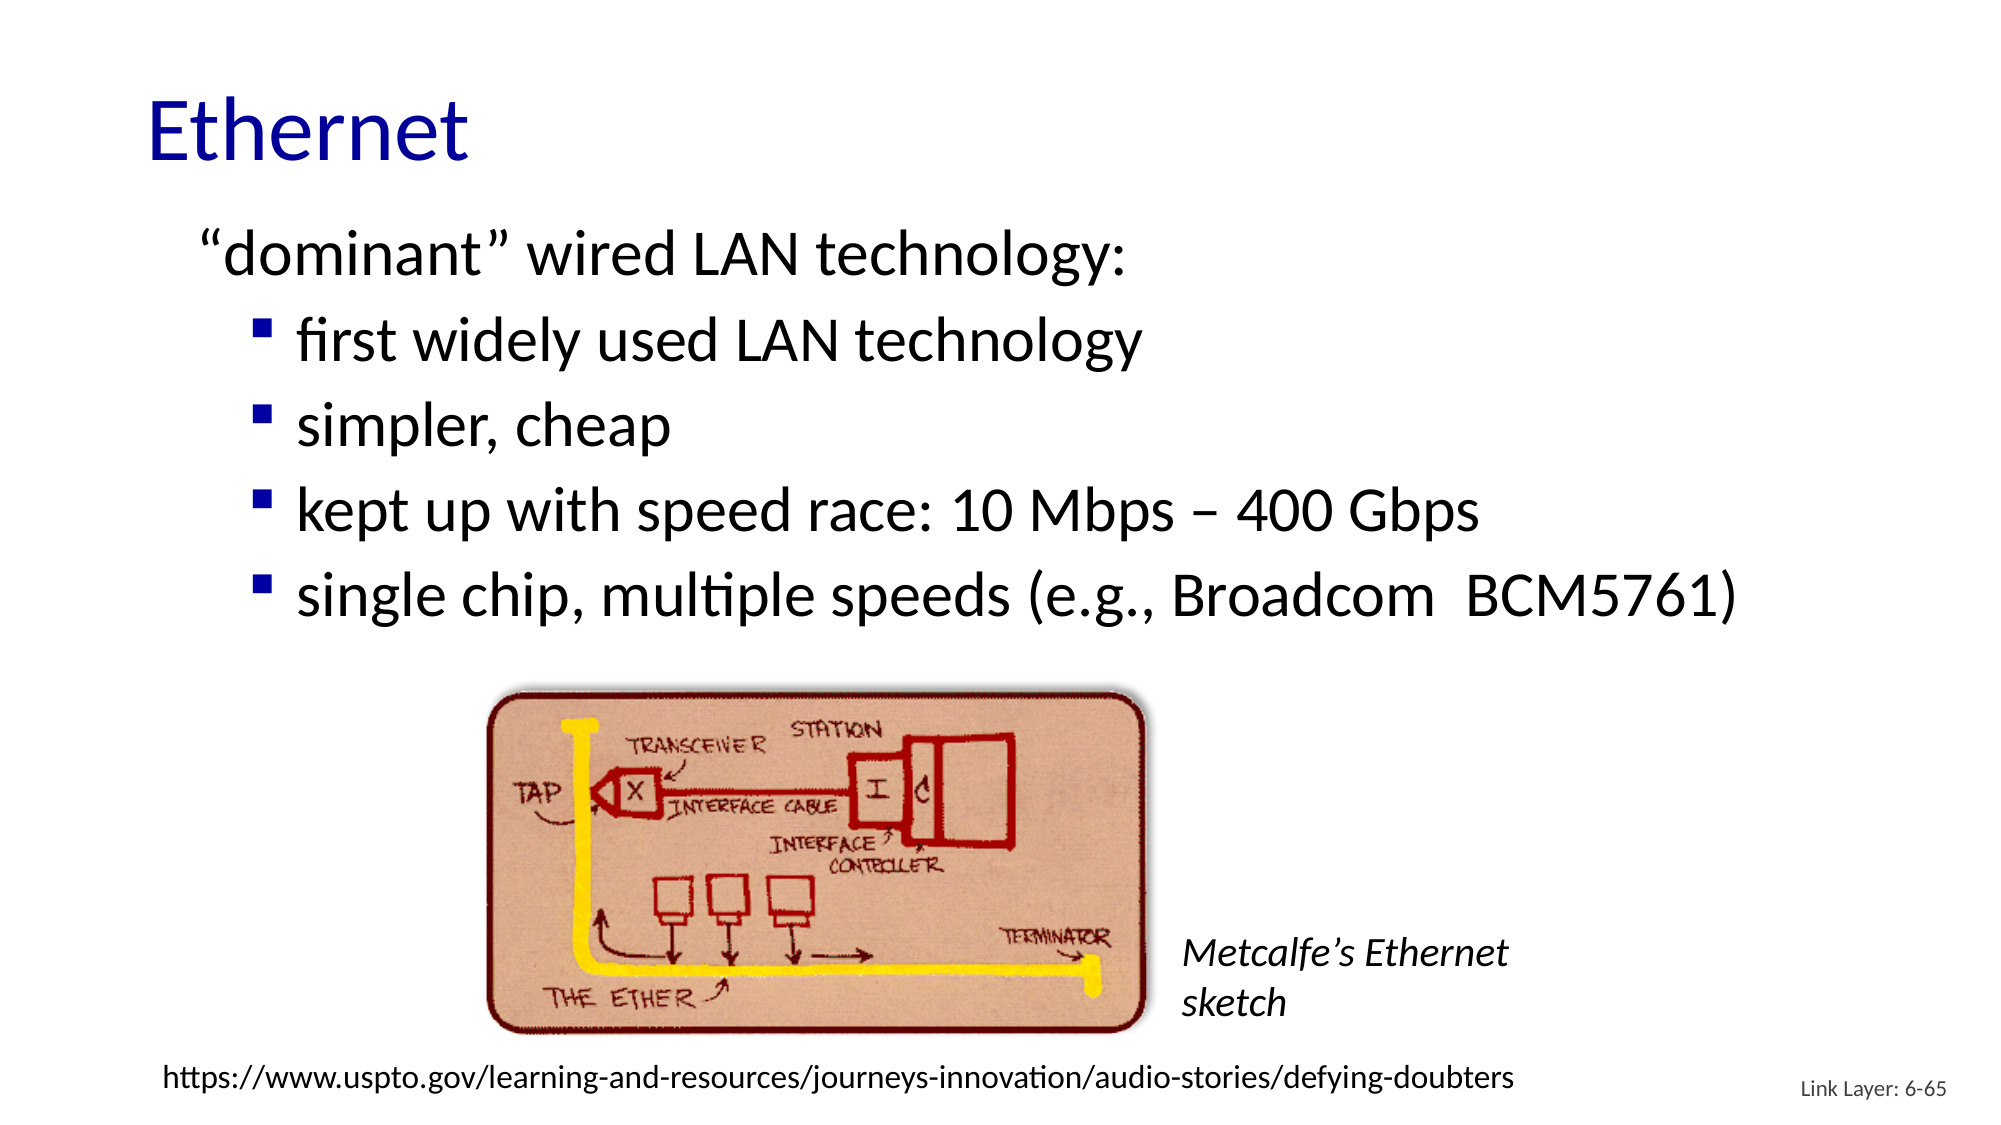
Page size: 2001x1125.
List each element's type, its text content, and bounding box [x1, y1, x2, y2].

text_box “dominant” wired LAN technology: first widely used LAN technology simpler, cheap kept up with speed race: 10 Mbps – 400 Gbps single chip, multiple speeds (e.g., Broadcom BCM5761) [160, 211, 1809, 648]
picture [480, 686, 1152, 1043]
title Ethernet [131, 57, 1857, 205]
text_box Metcalfe’s Ethernet sketch [1166, 917, 1609, 1033]
text_box https://www.uspto.gov/learning-and-resources/journeys-innovation/audio-stories/defying-doubters [147, 1047, 1532, 1103]
slide_number Link Layer: 6-65 [1512, 1056, 1963, 1117]
